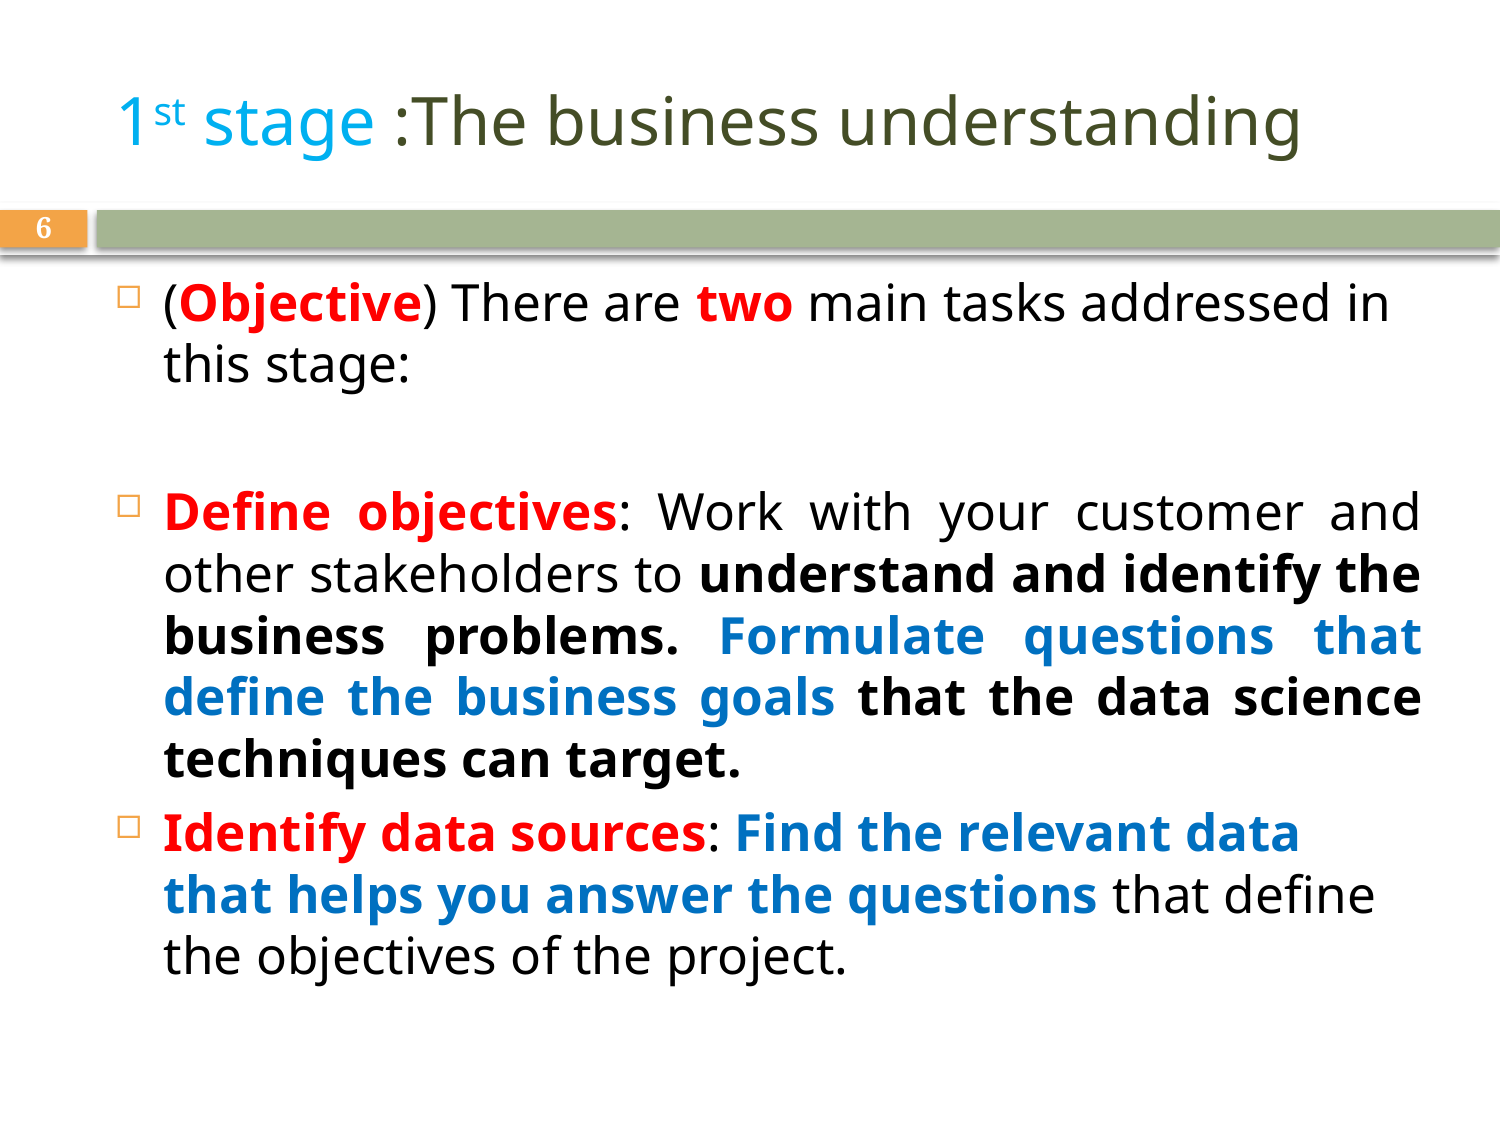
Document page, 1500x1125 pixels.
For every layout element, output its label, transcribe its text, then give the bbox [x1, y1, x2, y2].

slide_number 6 [0, 208, 88, 249]
list (Objective) There are two main tasks addressed in this stage: Define objectives: Work with your customer and other stakeholders to understand and identify the business problems. Formulate questions that define the business goals that the data science techniques can target. Identify data sources: Find the relevant data that helps you answer the questions that define the objectives of the project. [100, 262, 1438, 1000]
title 1st stage :The business understanding [100, 37, 1438, 200]
